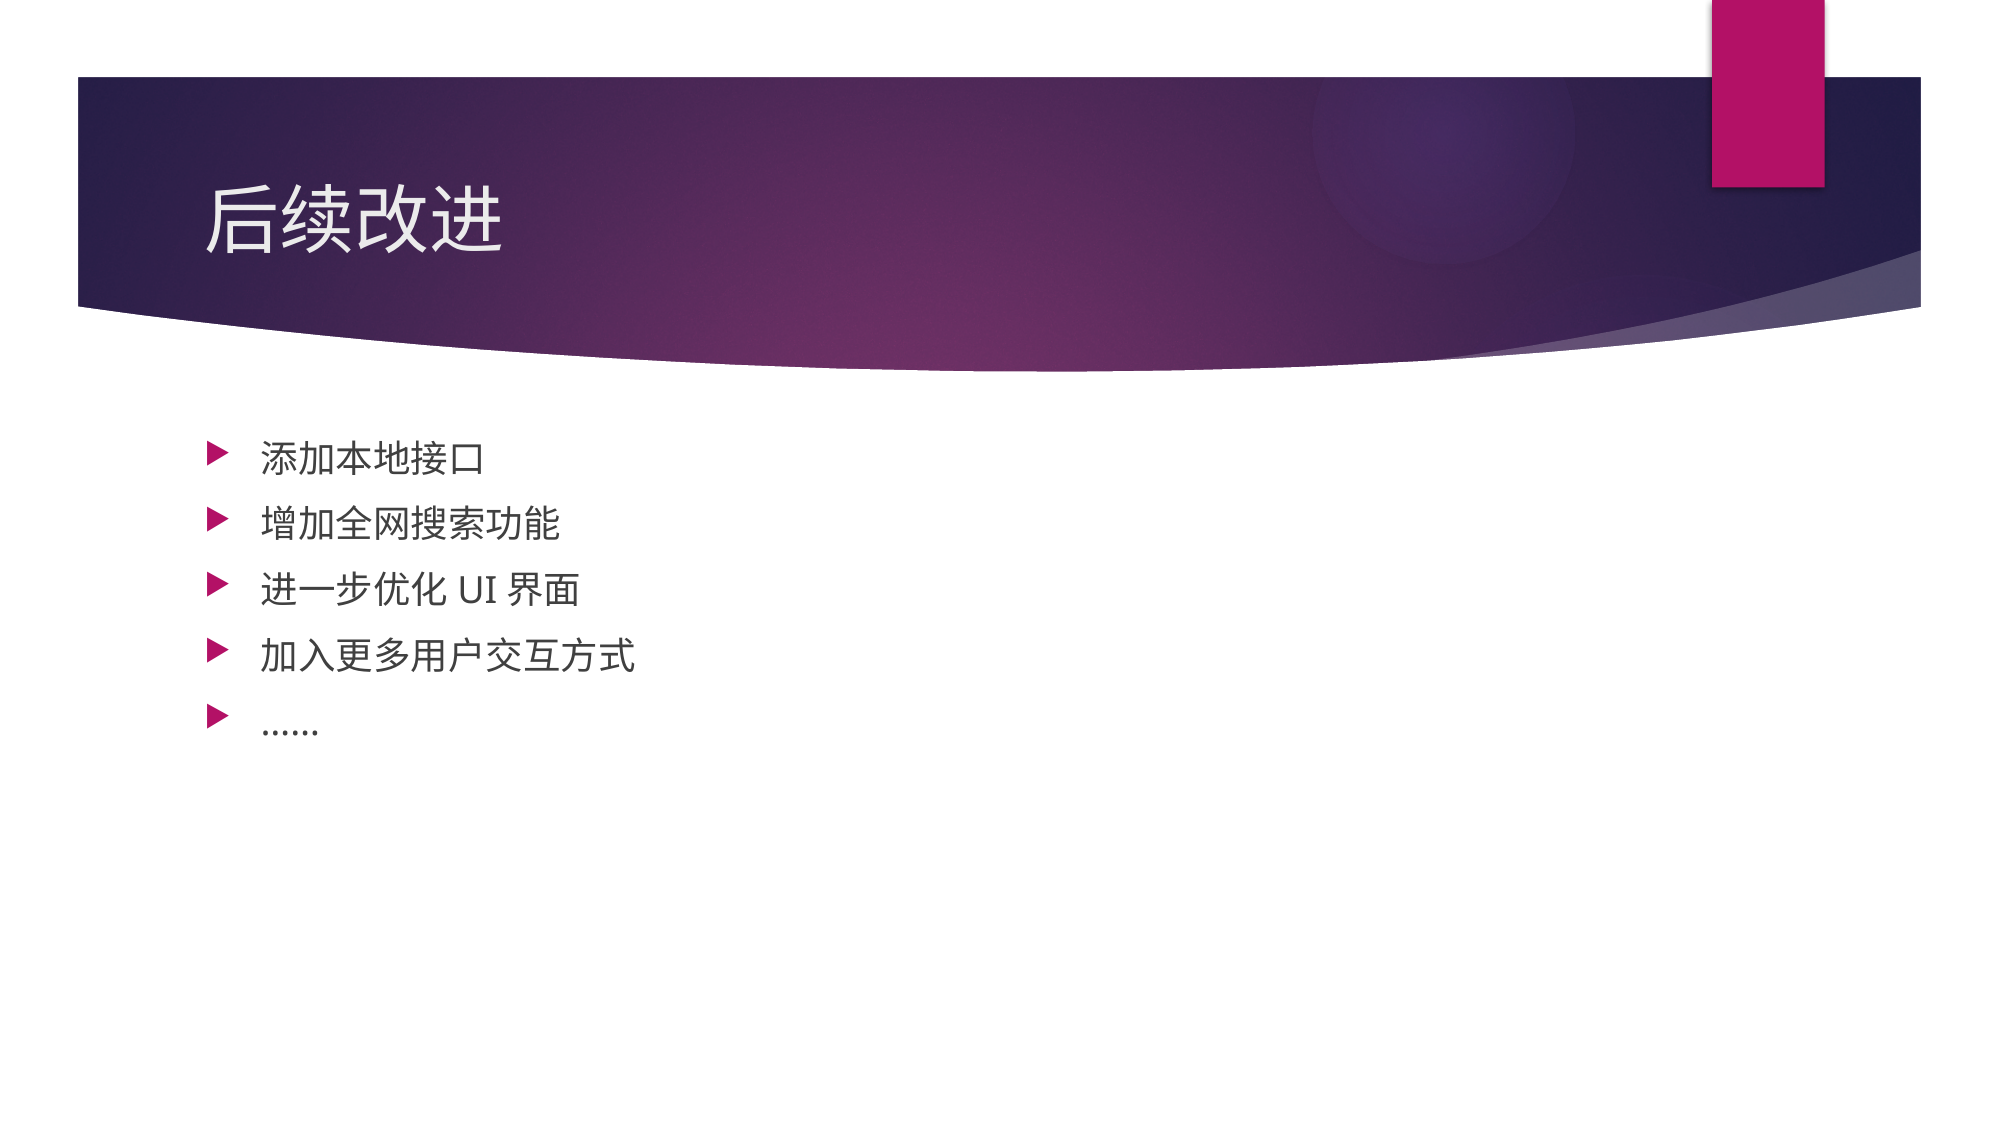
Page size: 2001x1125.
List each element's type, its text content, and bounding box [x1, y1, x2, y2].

list 添加本地接口 增加全网搜索功能 进一步优化UI界面 加入更多用户交互方式 …… [189, 427, 1638, 988]
title 后续改进 [189, 159, 1627, 276]
